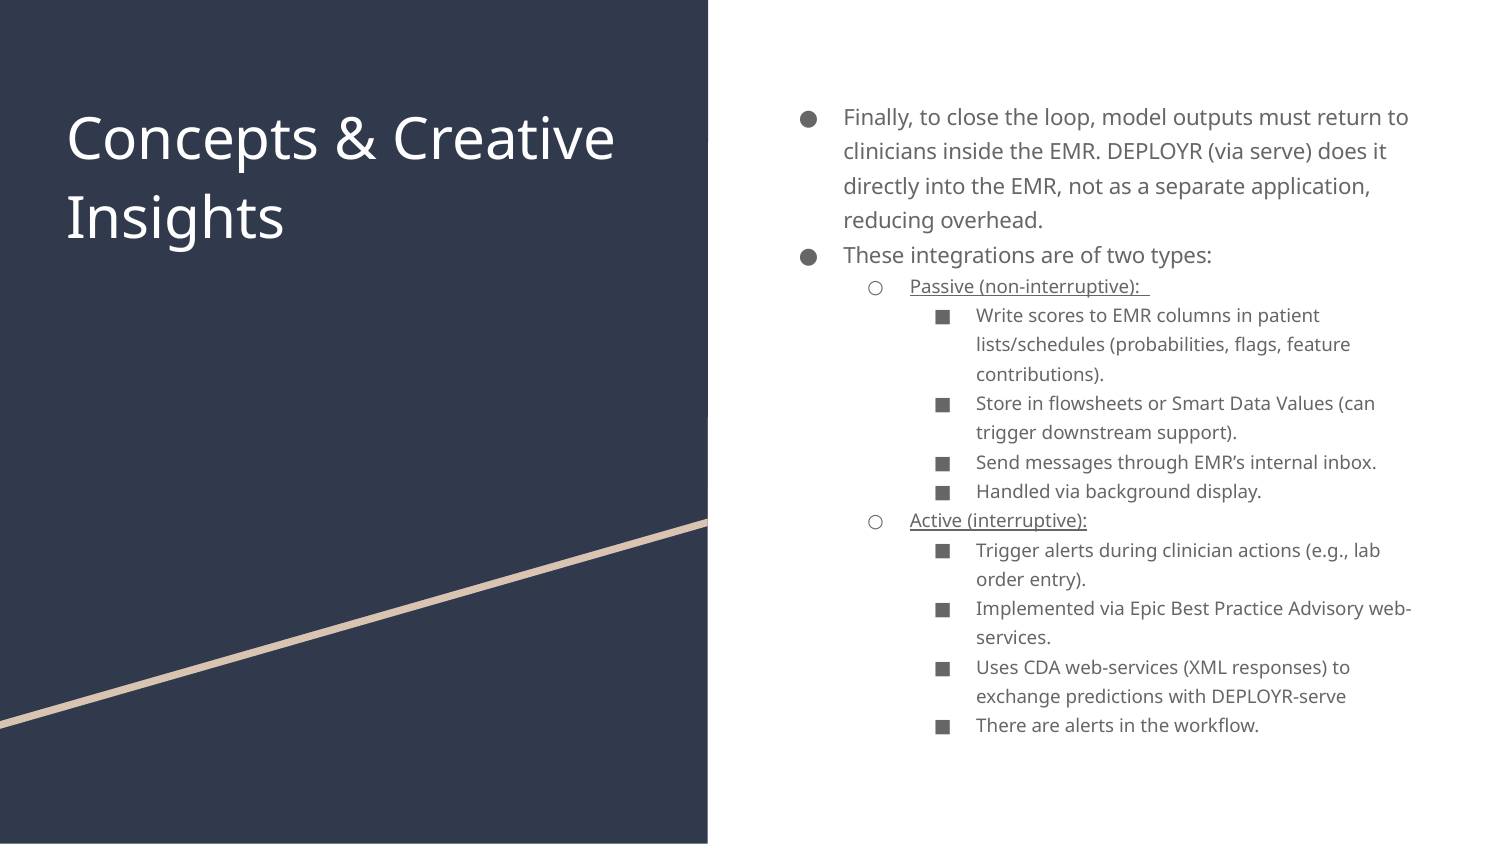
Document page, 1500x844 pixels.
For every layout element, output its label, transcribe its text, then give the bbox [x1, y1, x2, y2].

title Concepts & Creative Insights [51, 82, 660, 494]
list Finally, to close the loop, model outputs must return to clinicians inside the EMR. DEPLOYR (via serve) does it directly into the EMR, not as a separate application, reducing overhead. These integrations are of two types: Passive (non-interruptive): Write scores to EMR columns in patient lists/schedules (probabilities, flags, feature contributions). Store in flowsheets or Smart Data Values (can trigger downstream support). Send messages through EMR’s internal inbox. Handled via background display. Active (interruptive): Trigger alerts during clinician actions (e.g., lab order entry). Implemented via Epic Best Practice Advisory web-services. Uses CDA web-services (XML responses) to exchange predictions with DEPLOYR-serve There are alerts in the workflow. [761, 82, 1446, 755]
